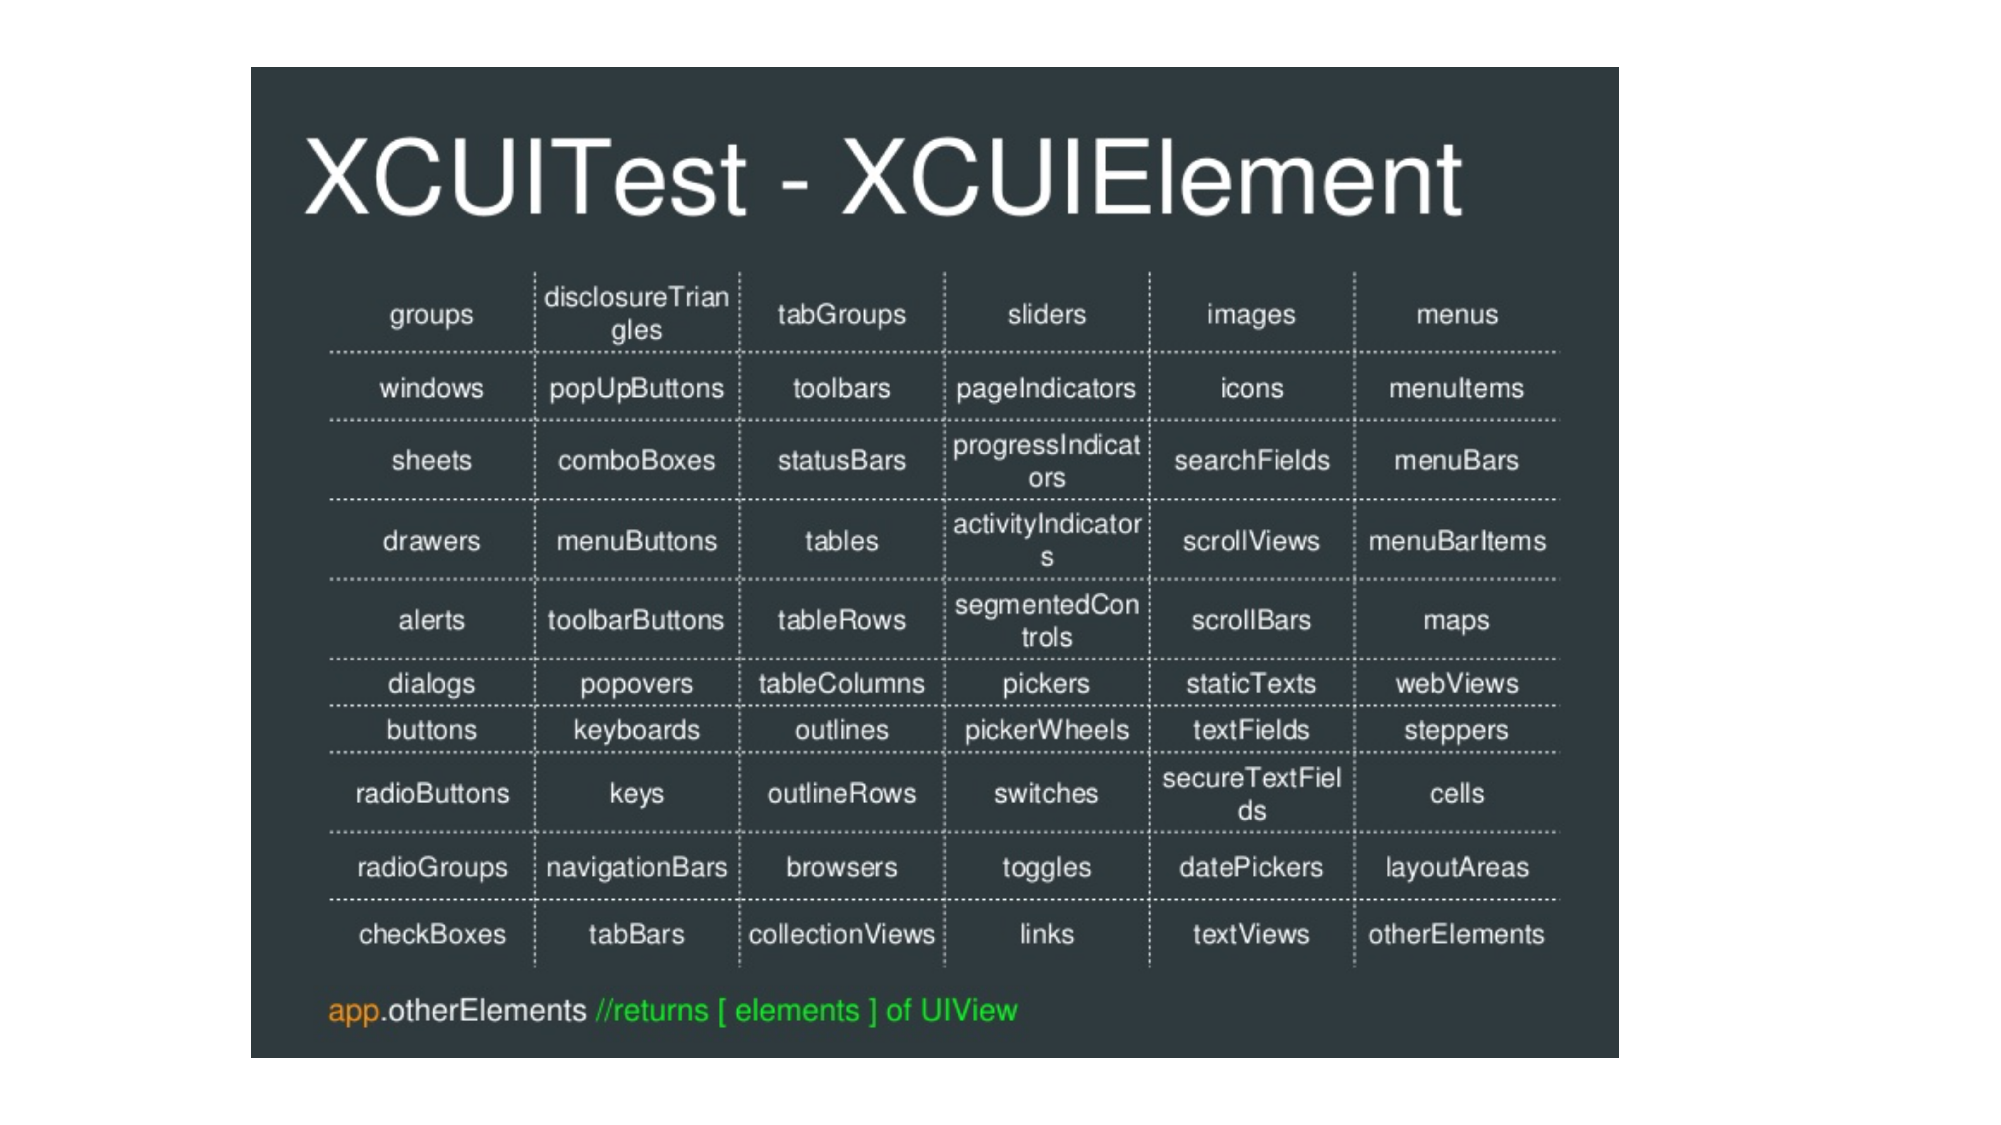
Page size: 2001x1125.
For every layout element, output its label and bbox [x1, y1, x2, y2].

list [251, 67, 1619, 1058]
